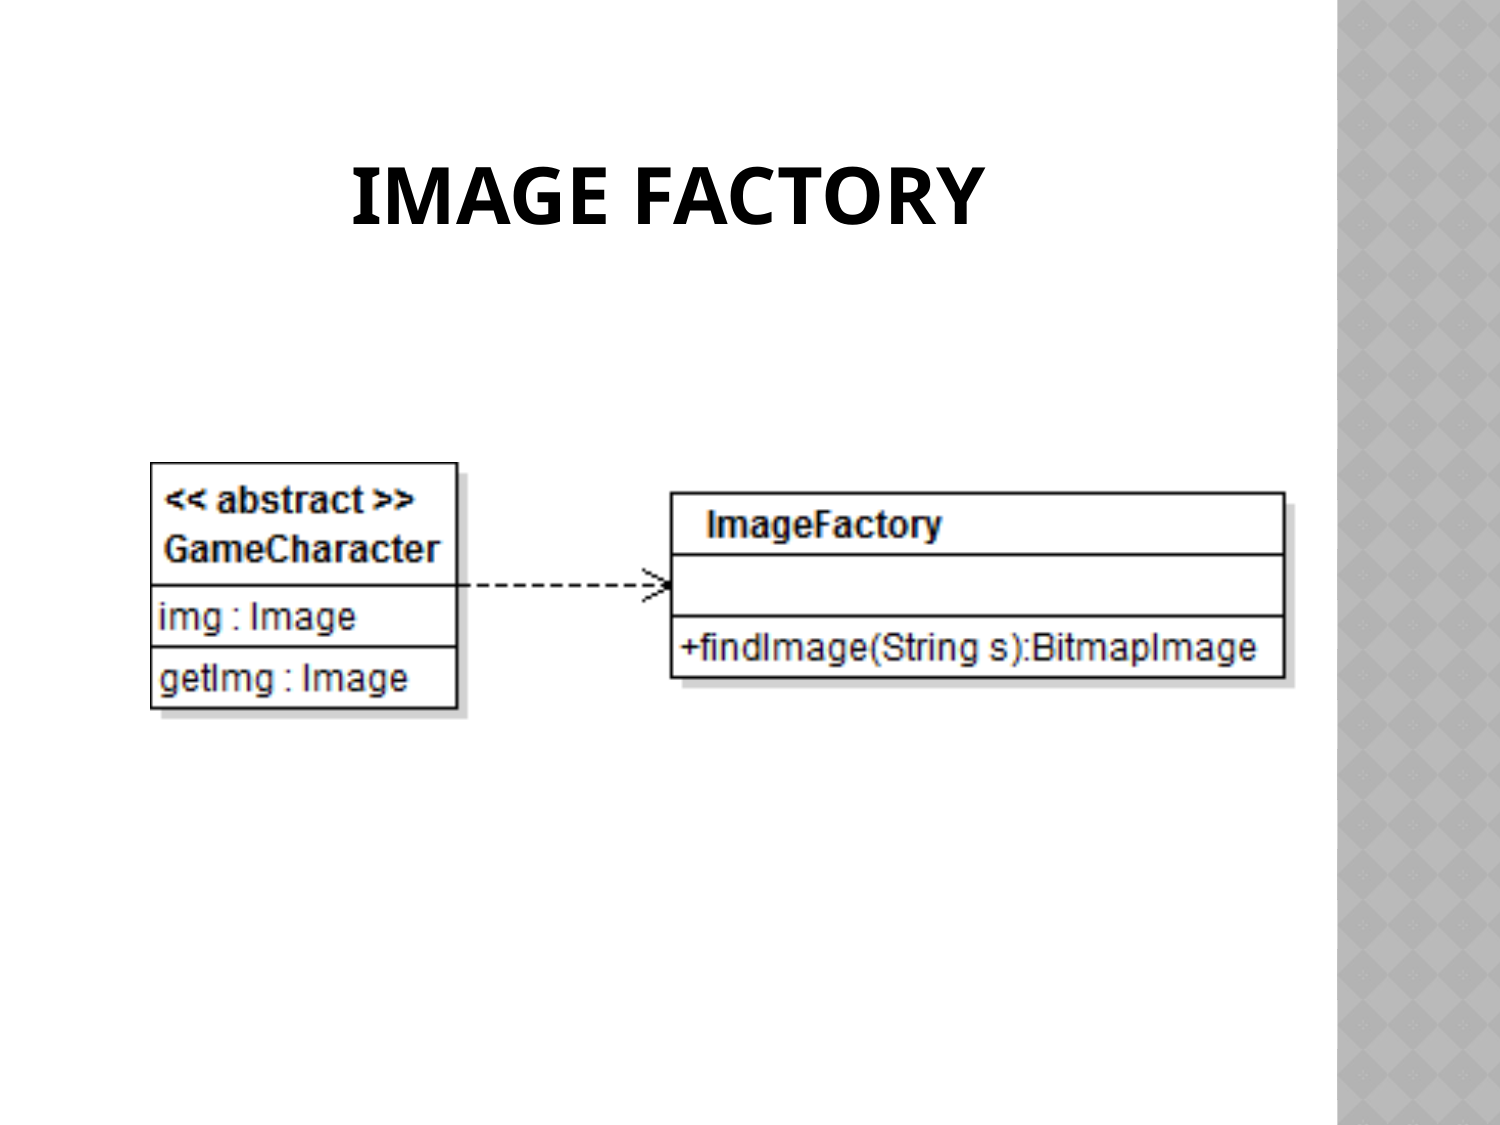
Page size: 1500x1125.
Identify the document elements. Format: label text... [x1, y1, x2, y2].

title Image Factory [75, 52, 1263, 240]
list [149, 462, 1299, 724]
